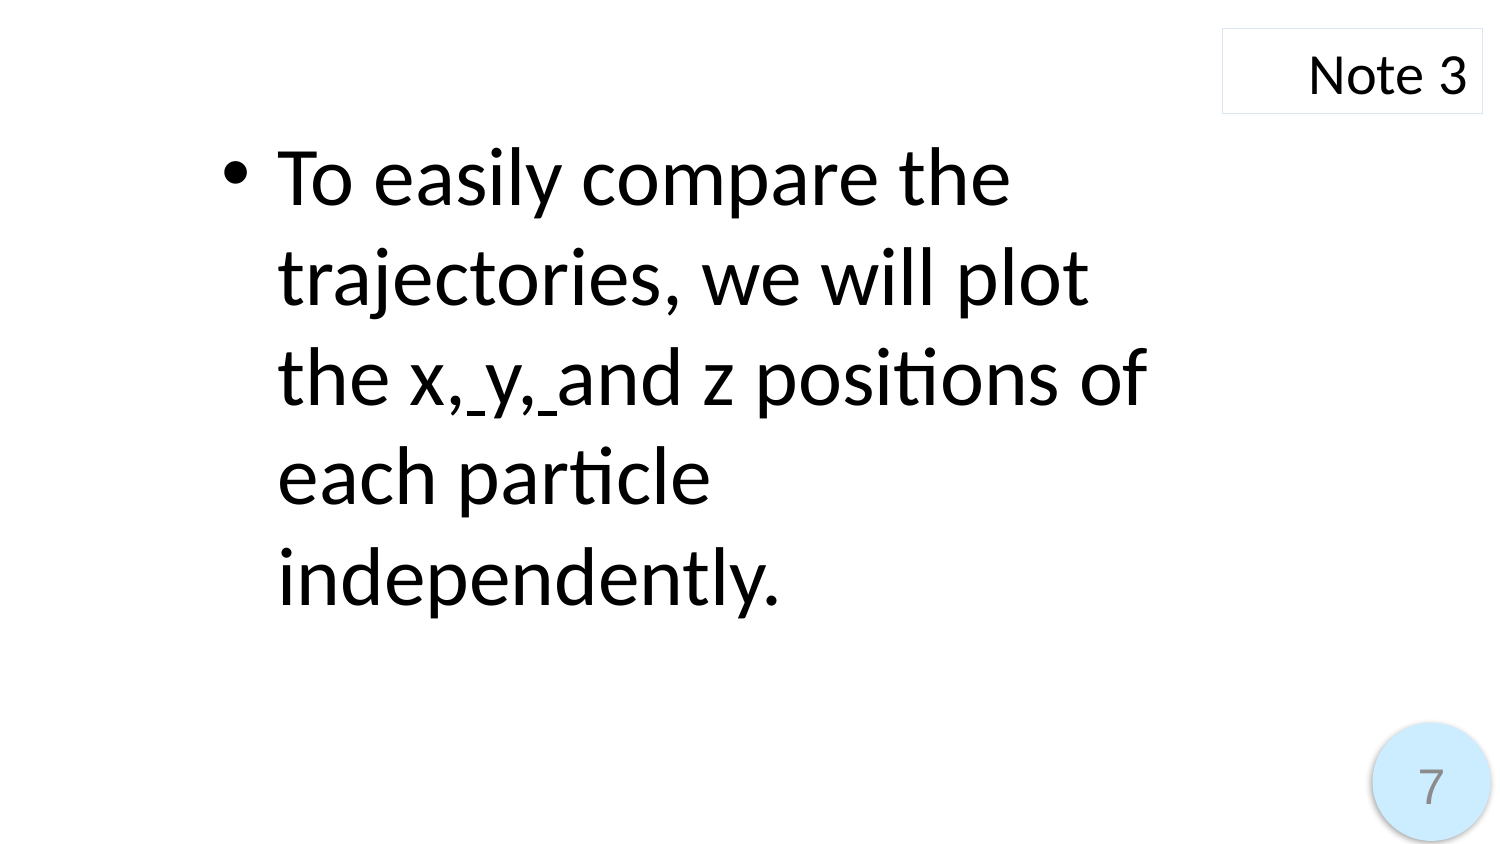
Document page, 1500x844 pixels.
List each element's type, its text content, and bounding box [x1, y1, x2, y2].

slide_number 7 [1372, 762, 1491, 807]
text_box Note 3 [1222, 28, 1483, 114]
list To easily compare the trajectories, we will plot the x, y, and z positions of each particle independently. [206, 114, 1235, 796]
